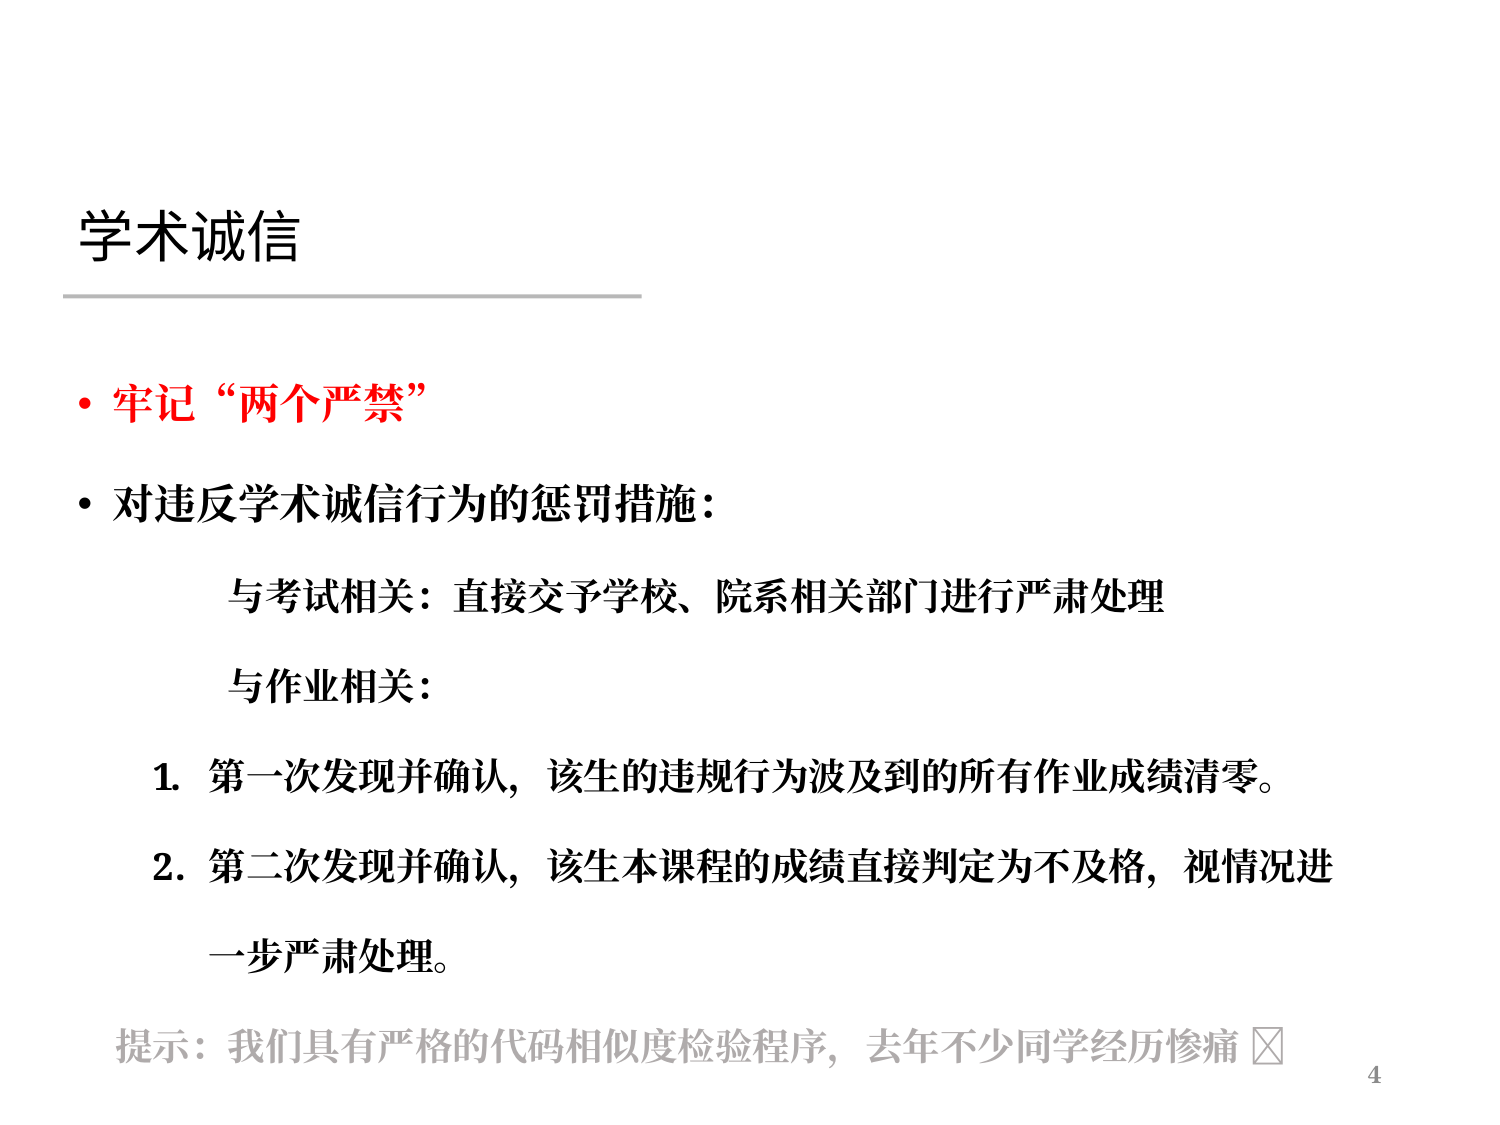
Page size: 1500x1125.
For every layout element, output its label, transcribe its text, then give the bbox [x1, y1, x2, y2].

text_box 牢记“两个严禁” 对违反学术诚信行为的惩罚措施： 与考试相关：直接交予学校、院系相关部门进行严肃处理 与作业相关： 第一次发现并确认，该生的违规行为波及到的所有作业成绩清零。 第二次发现并确认，该生本课程的成绩直接判定为不及格，视情况进一步严肃处理。 提示：我们具有严格的代码相似度检验程序，去年不少同学经历惨痛  [63, 320, 1383, 1076]
slide_number 4 [1059, 1042, 1397, 1103]
title 学术诚信 [63, 157, 1357, 320]
